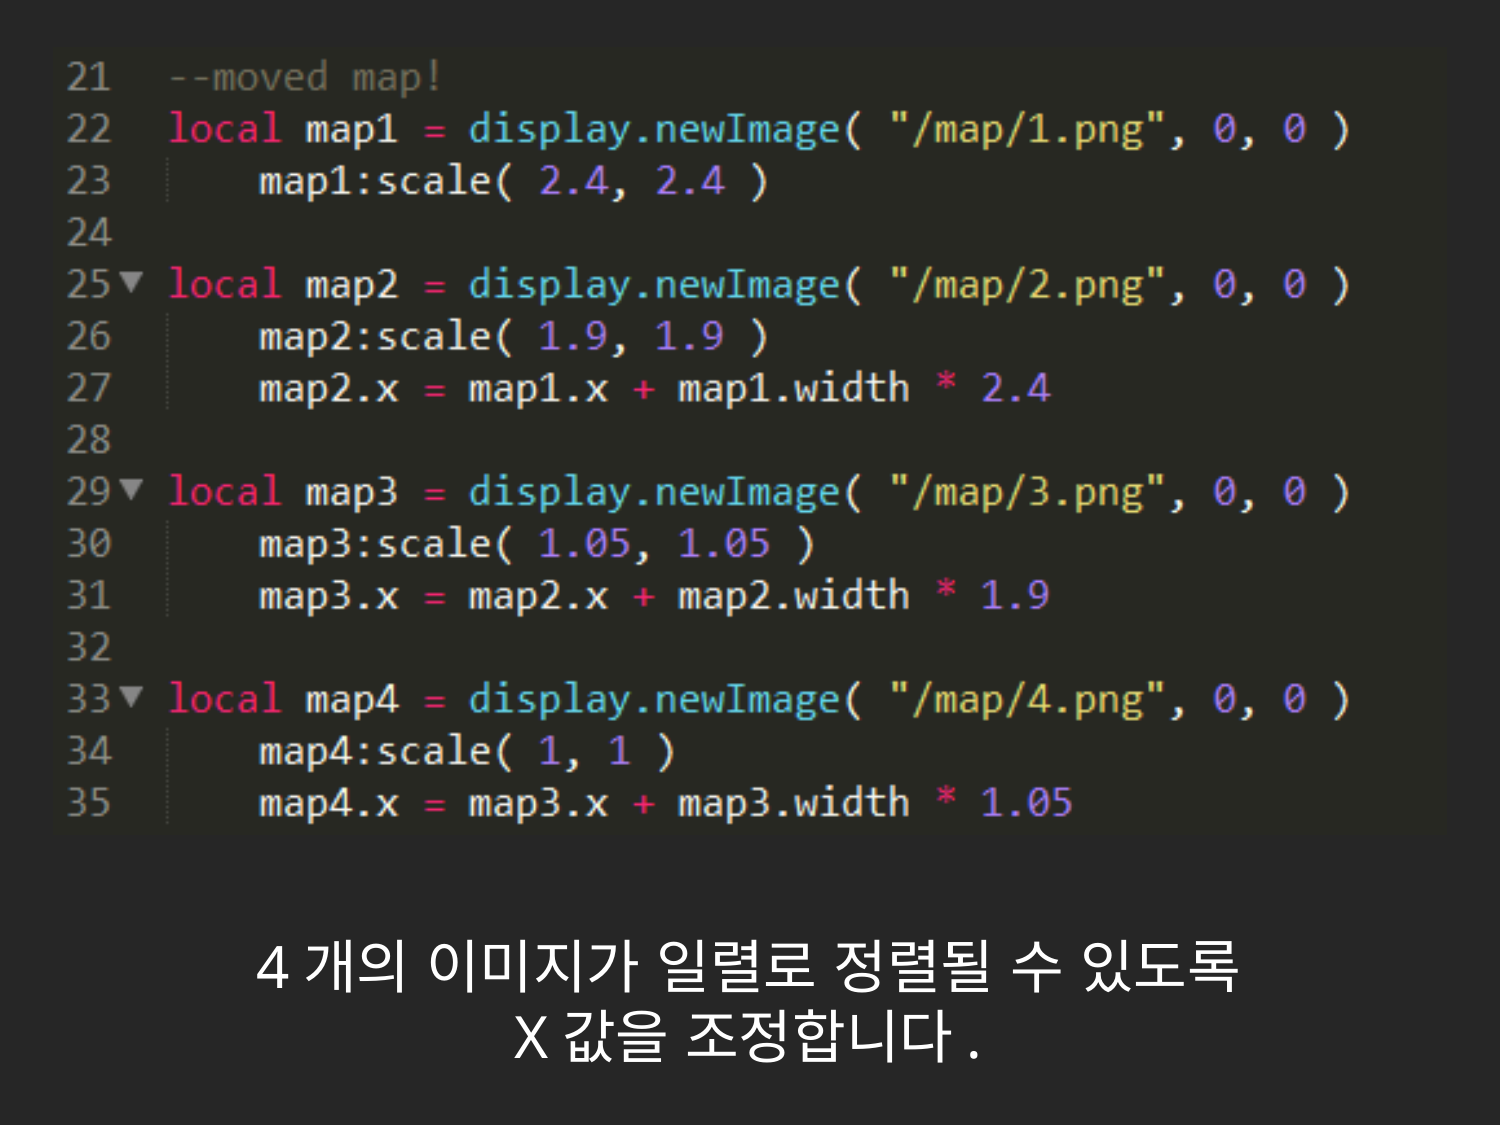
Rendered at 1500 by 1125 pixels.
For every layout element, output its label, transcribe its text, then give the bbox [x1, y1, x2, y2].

picture [52, 47, 1448, 835]
text_box 4개의 이미지가 일렬로 정렬될 수 있도록 X값을 조정합니다. [73, 906, 1424, 1094]
